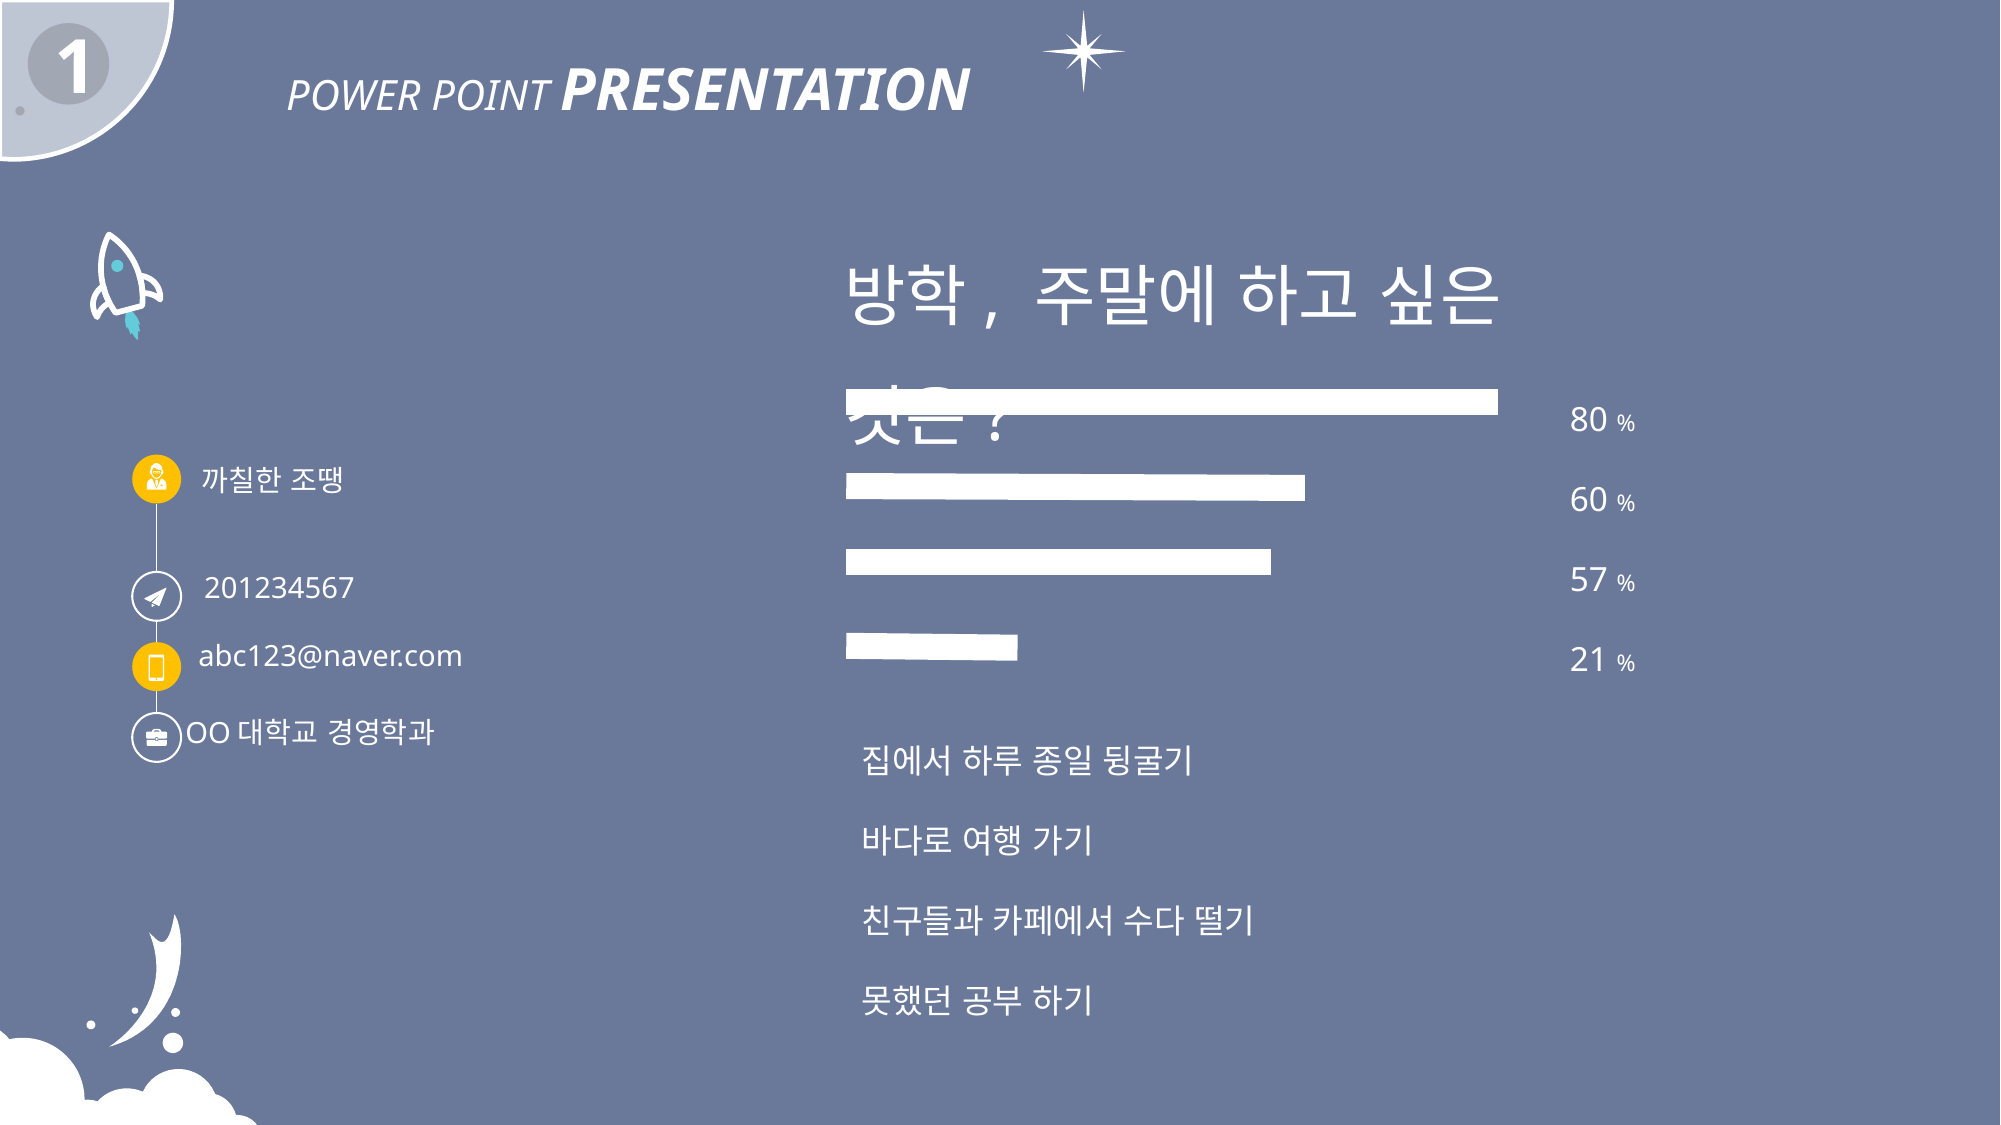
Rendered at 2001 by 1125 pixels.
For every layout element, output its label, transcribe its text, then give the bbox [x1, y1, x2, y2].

text_box POWER POINT PRESENTATION [232, 10, 1024, 130]
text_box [132, 712, 182, 762]
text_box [0, 910, 258, 1125]
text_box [132, 571, 182, 621]
text_box 201234567 [189, 561, 370, 612]
text_box 방학, 주말에 하고 싶은 것은? [829, 206, 1622, 461]
text_box OO대학교 경영학과 [170, 707, 450, 757]
text_box 80 % 60 % 57 % 21 % [1555, 350, 1651, 685]
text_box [88, 232, 157, 338]
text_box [132, 454, 182, 504]
text_box 집에서 하루 종일 뒹굴기 바다로 여행 가기 친구들과 카페에서 수다 떨기 못했던 공부 하기 [847, 693, 1271, 1028]
text_box [1042, 9, 1126, 93]
text_box 까칠한 조땡 [186, 454, 360, 505]
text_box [0, 0, 172, 160]
text_box abc123@naver.com [183, 630, 478, 681]
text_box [132, 642, 182, 692]
